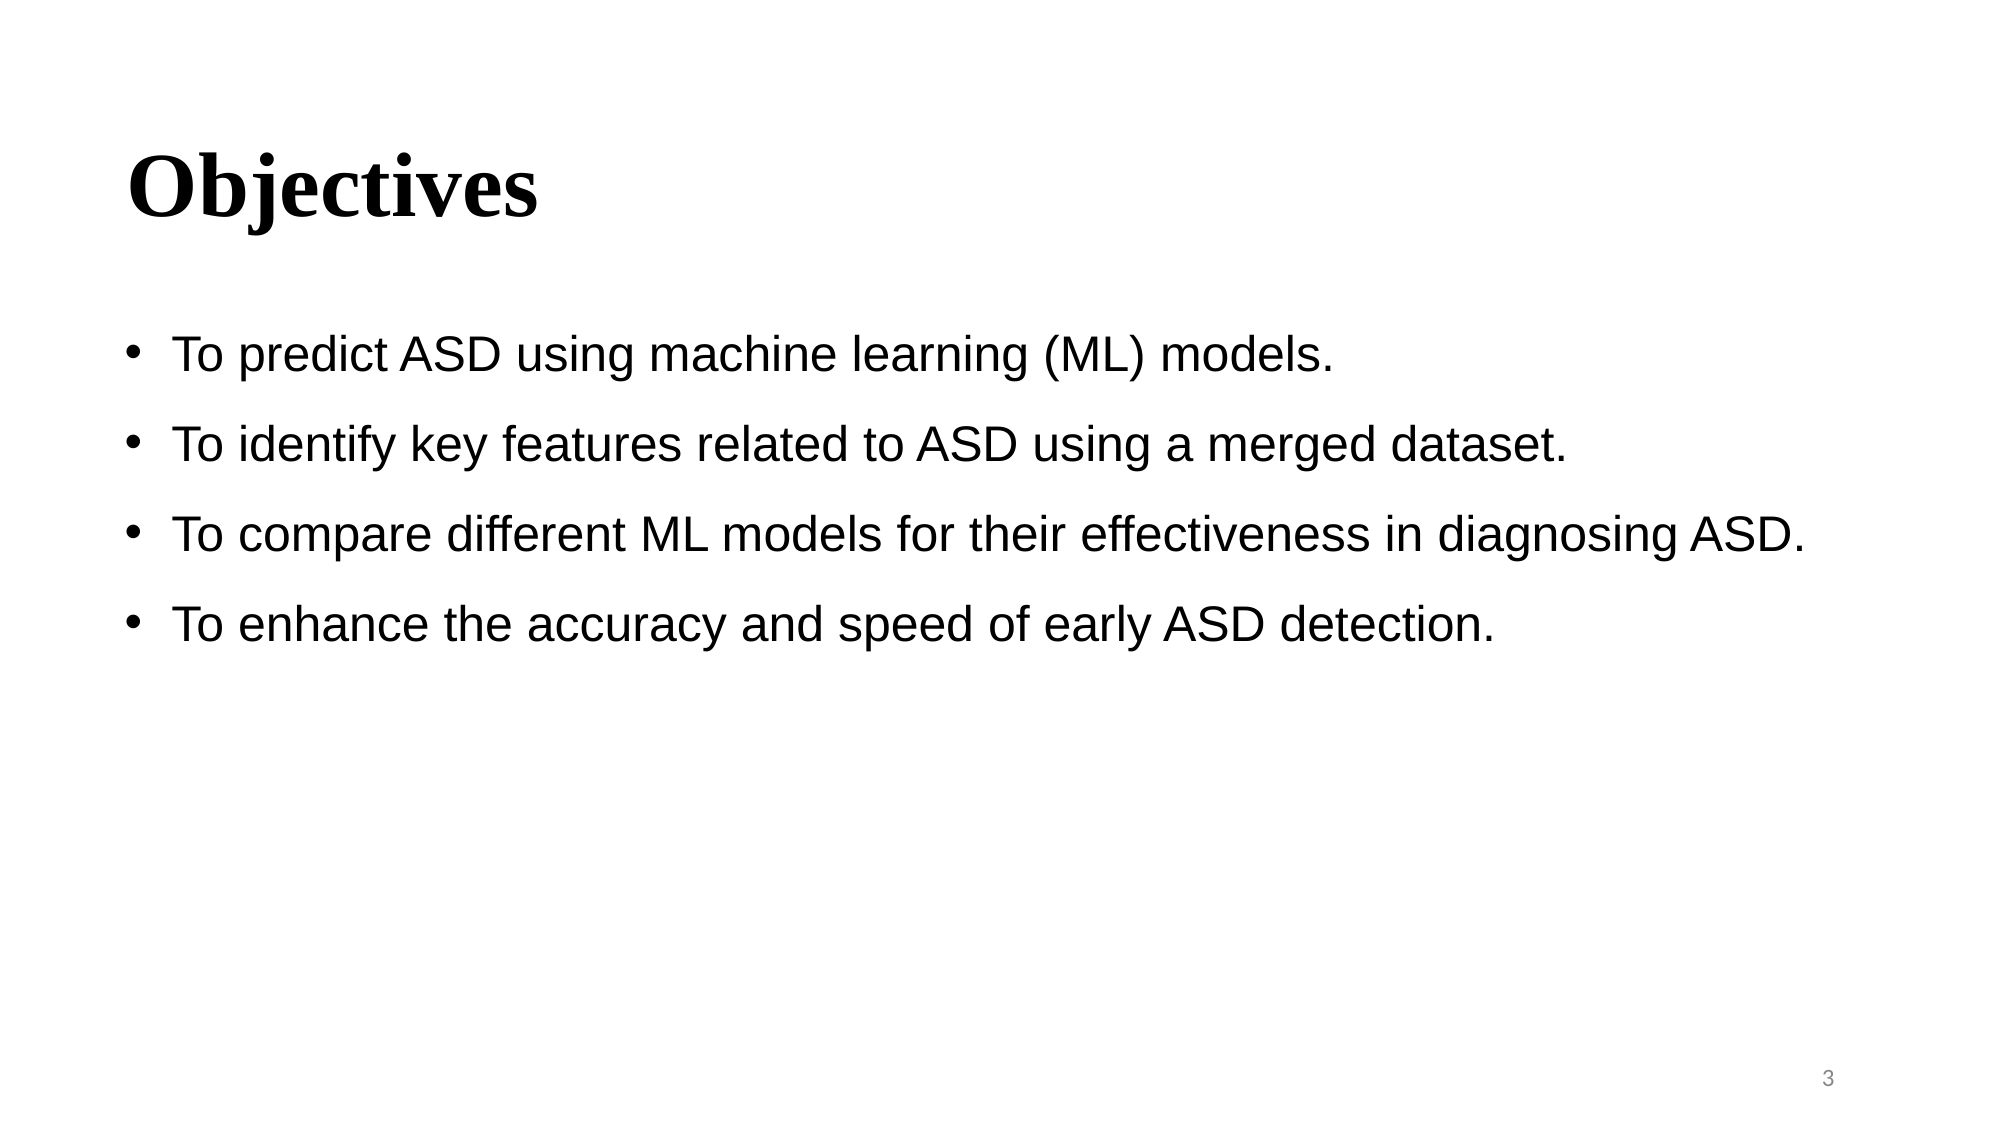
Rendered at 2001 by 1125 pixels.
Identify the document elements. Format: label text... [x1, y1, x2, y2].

text_box Objectives [124, 123, 1464, 236]
slide_number 3 [1815, 1060, 1856, 1125]
text_box To predict ASD using machine learning (ML) models. To identify key features related to ASD using a merged dataset. To compare different ML models for their effectiveness in diagnosing ASD. To enhance the accuracy and speed of early ASD detection. [109, 283, 1953, 659]
